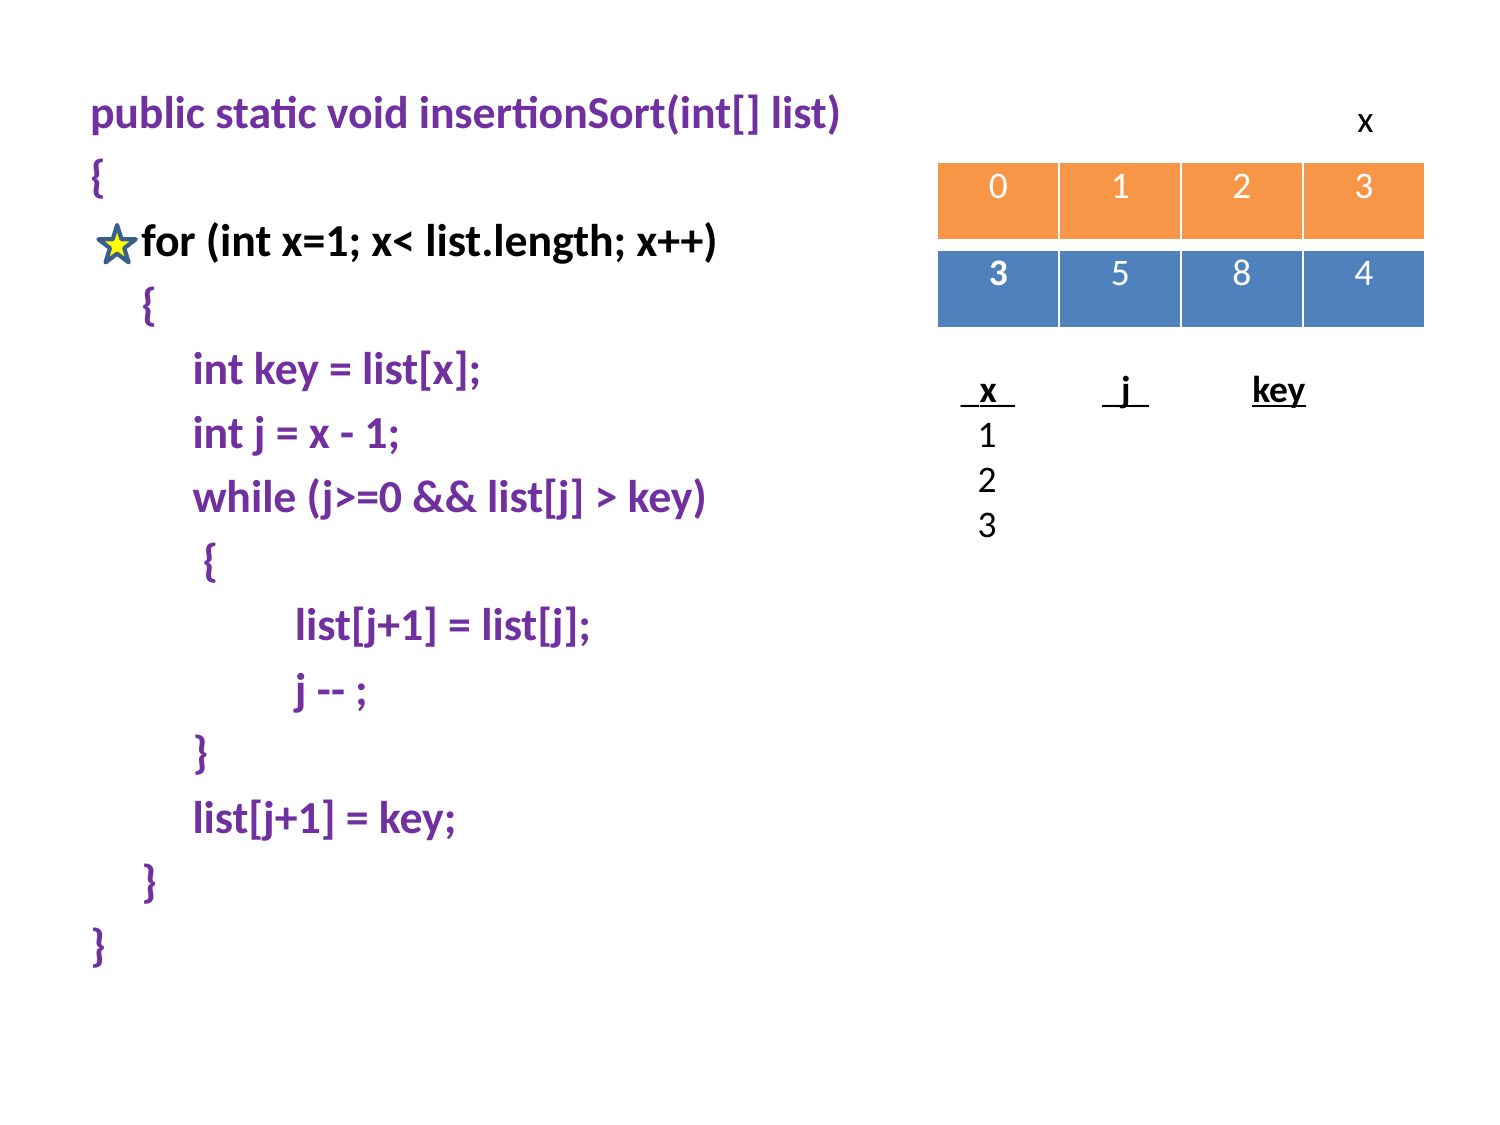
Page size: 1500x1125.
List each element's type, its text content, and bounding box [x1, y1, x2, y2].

text_box [96, 222, 138, 265]
text_box x _x_ _j_ key 1 2 3 [937, 87, 1475, 553]
list public static void insertionSort(int[] list) { for (int x=1; x< list.length; x++) { int key = list[x]; int j = x - 1; while (j>=0 && list[j] > key) { list[j+1] = list[j]; j -- ; } list[j+1] = key; } } [75, 75, 875, 1005]
